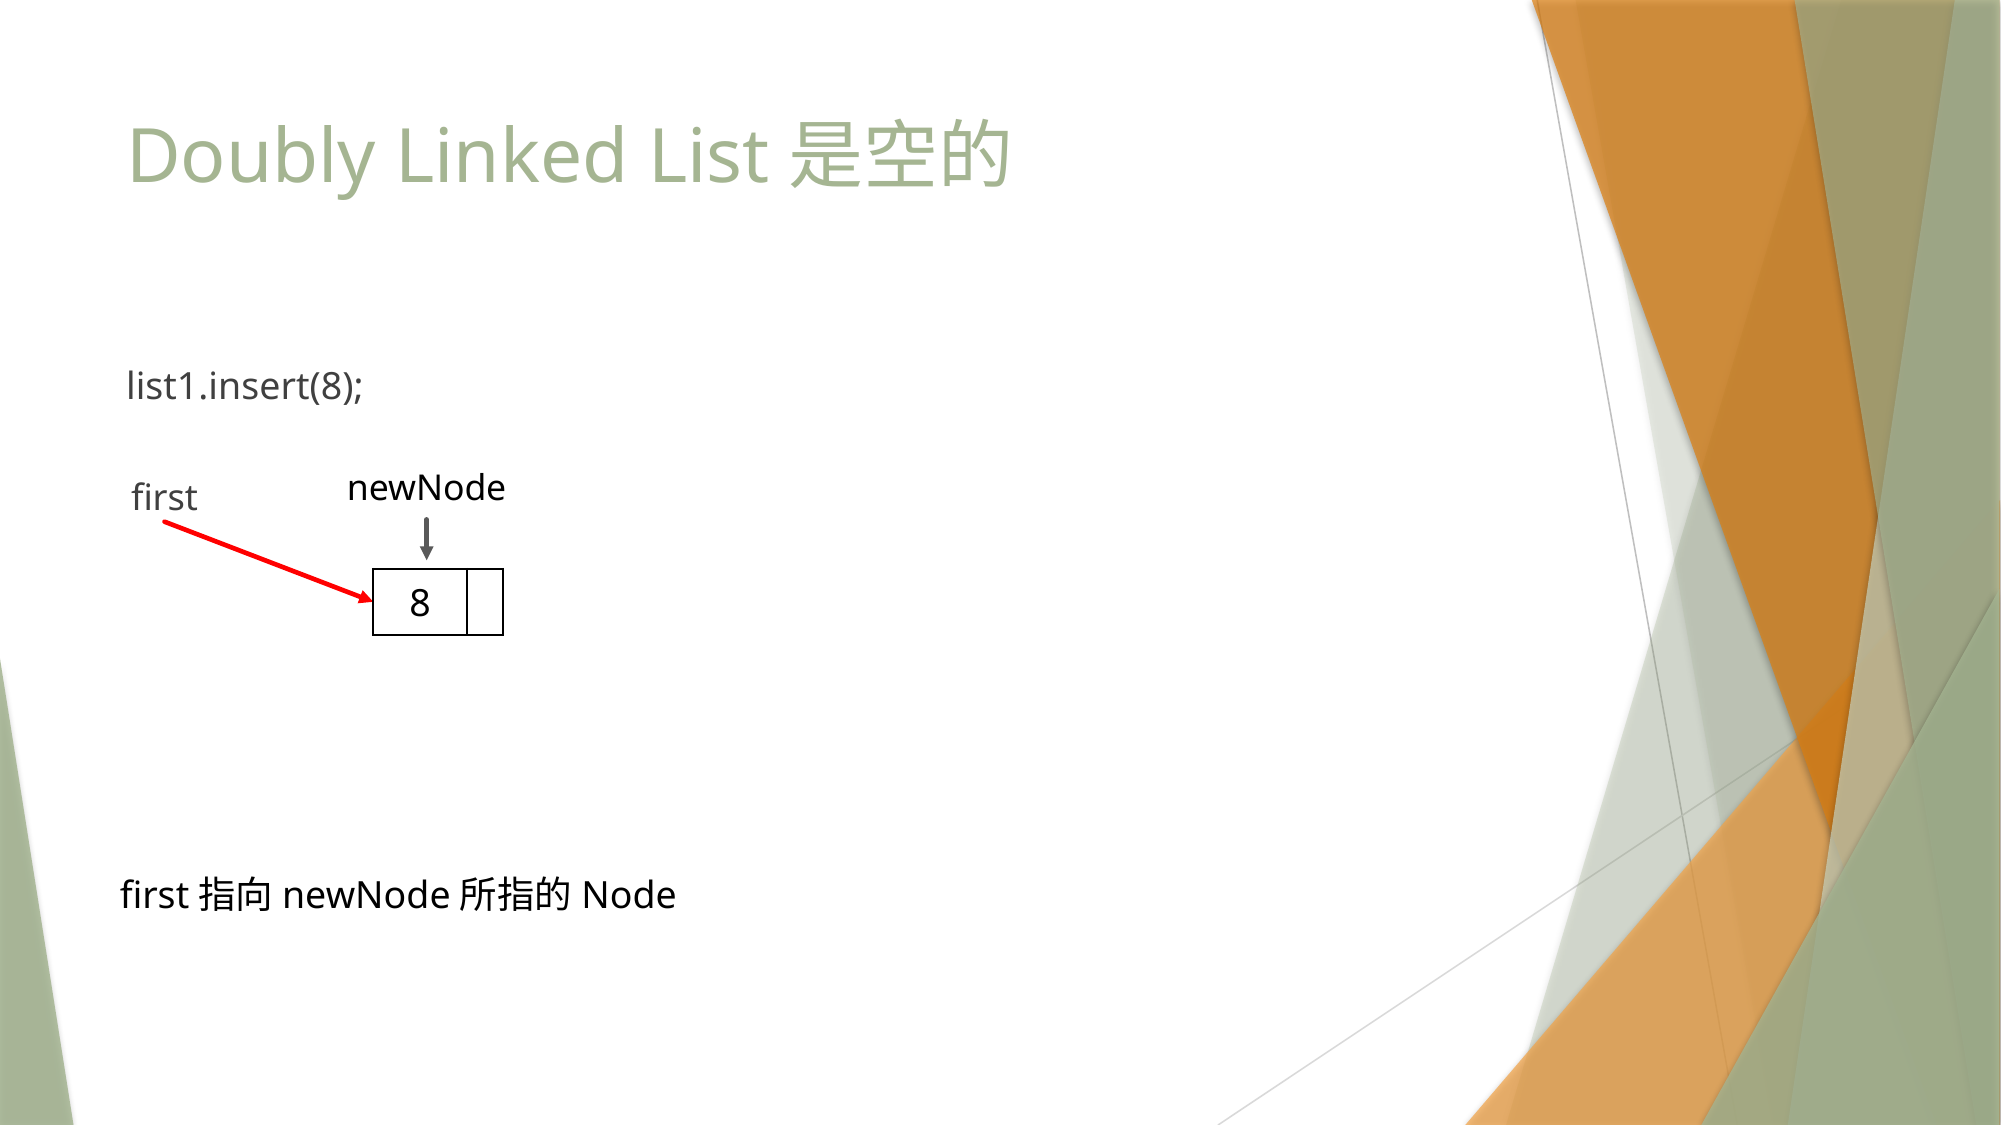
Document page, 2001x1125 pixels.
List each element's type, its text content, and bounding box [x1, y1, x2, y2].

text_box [163, 521, 374, 600]
list list1.insert(8); [111, 354, 472, 424]
table_header [468, 570, 502, 634]
text_box first [105, 463, 224, 529]
text_box newNode [331, 454, 522, 520]
title Doubly Linked List是空的 [111, 99, 1522, 317]
table_header 8 [374, 570, 466, 634]
text_box first指向newNode所指的Node [104, 863, 692, 924]
